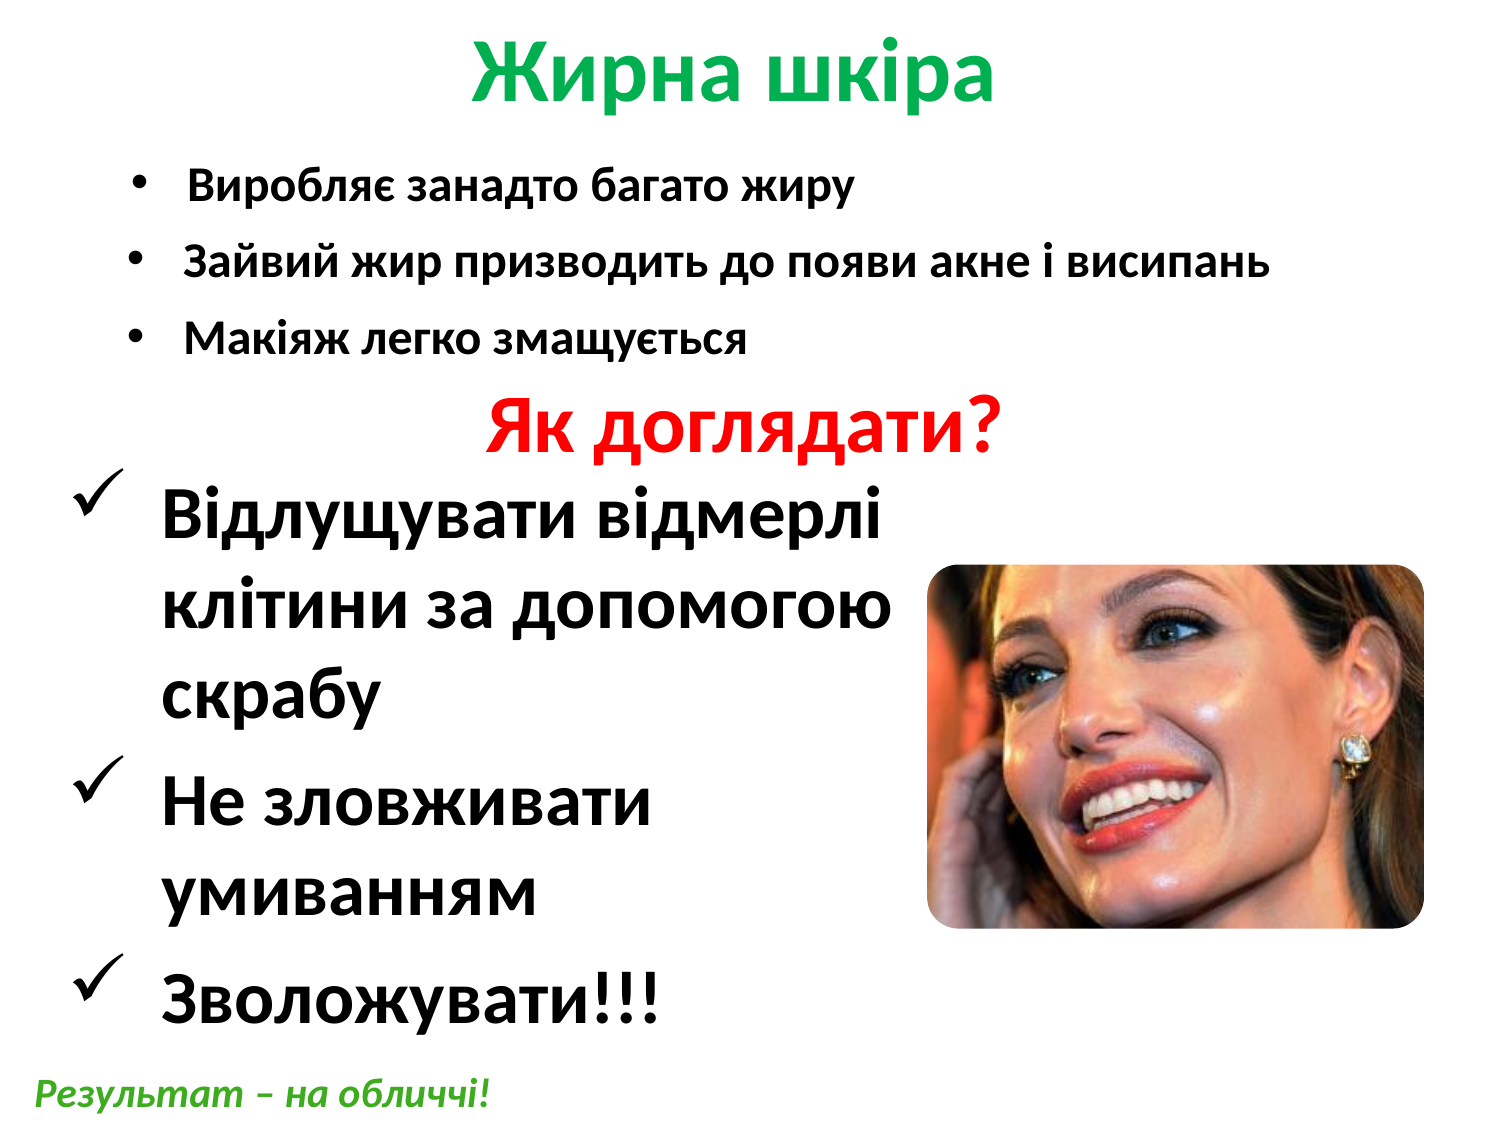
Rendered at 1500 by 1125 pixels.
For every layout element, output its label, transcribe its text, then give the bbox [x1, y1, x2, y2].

text_box Макіяж легко змащується [112, 297, 809, 373]
text_box Не зловживати умиванням [53, 743, 904, 939]
text_box Відлущувати відмерлі клітини за допомогою скрабу [53, 456, 928, 741]
text_box Зайвий жир призводить до появи акне і висипань [112, 219, 1294, 295]
text_box Жирна шкіра [457, 2, 1043, 128]
text_box Виробляє занадто багато жиру [115, 144, 871, 219]
text_box Зволожувати!!! [53, 940, 809, 1046]
picture [926, 564, 1425, 929]
text_box Результат – на обличчі! [0, 1058, 526, 1125]
text_box Як доглядати? [435, 361, 1056, 477]
